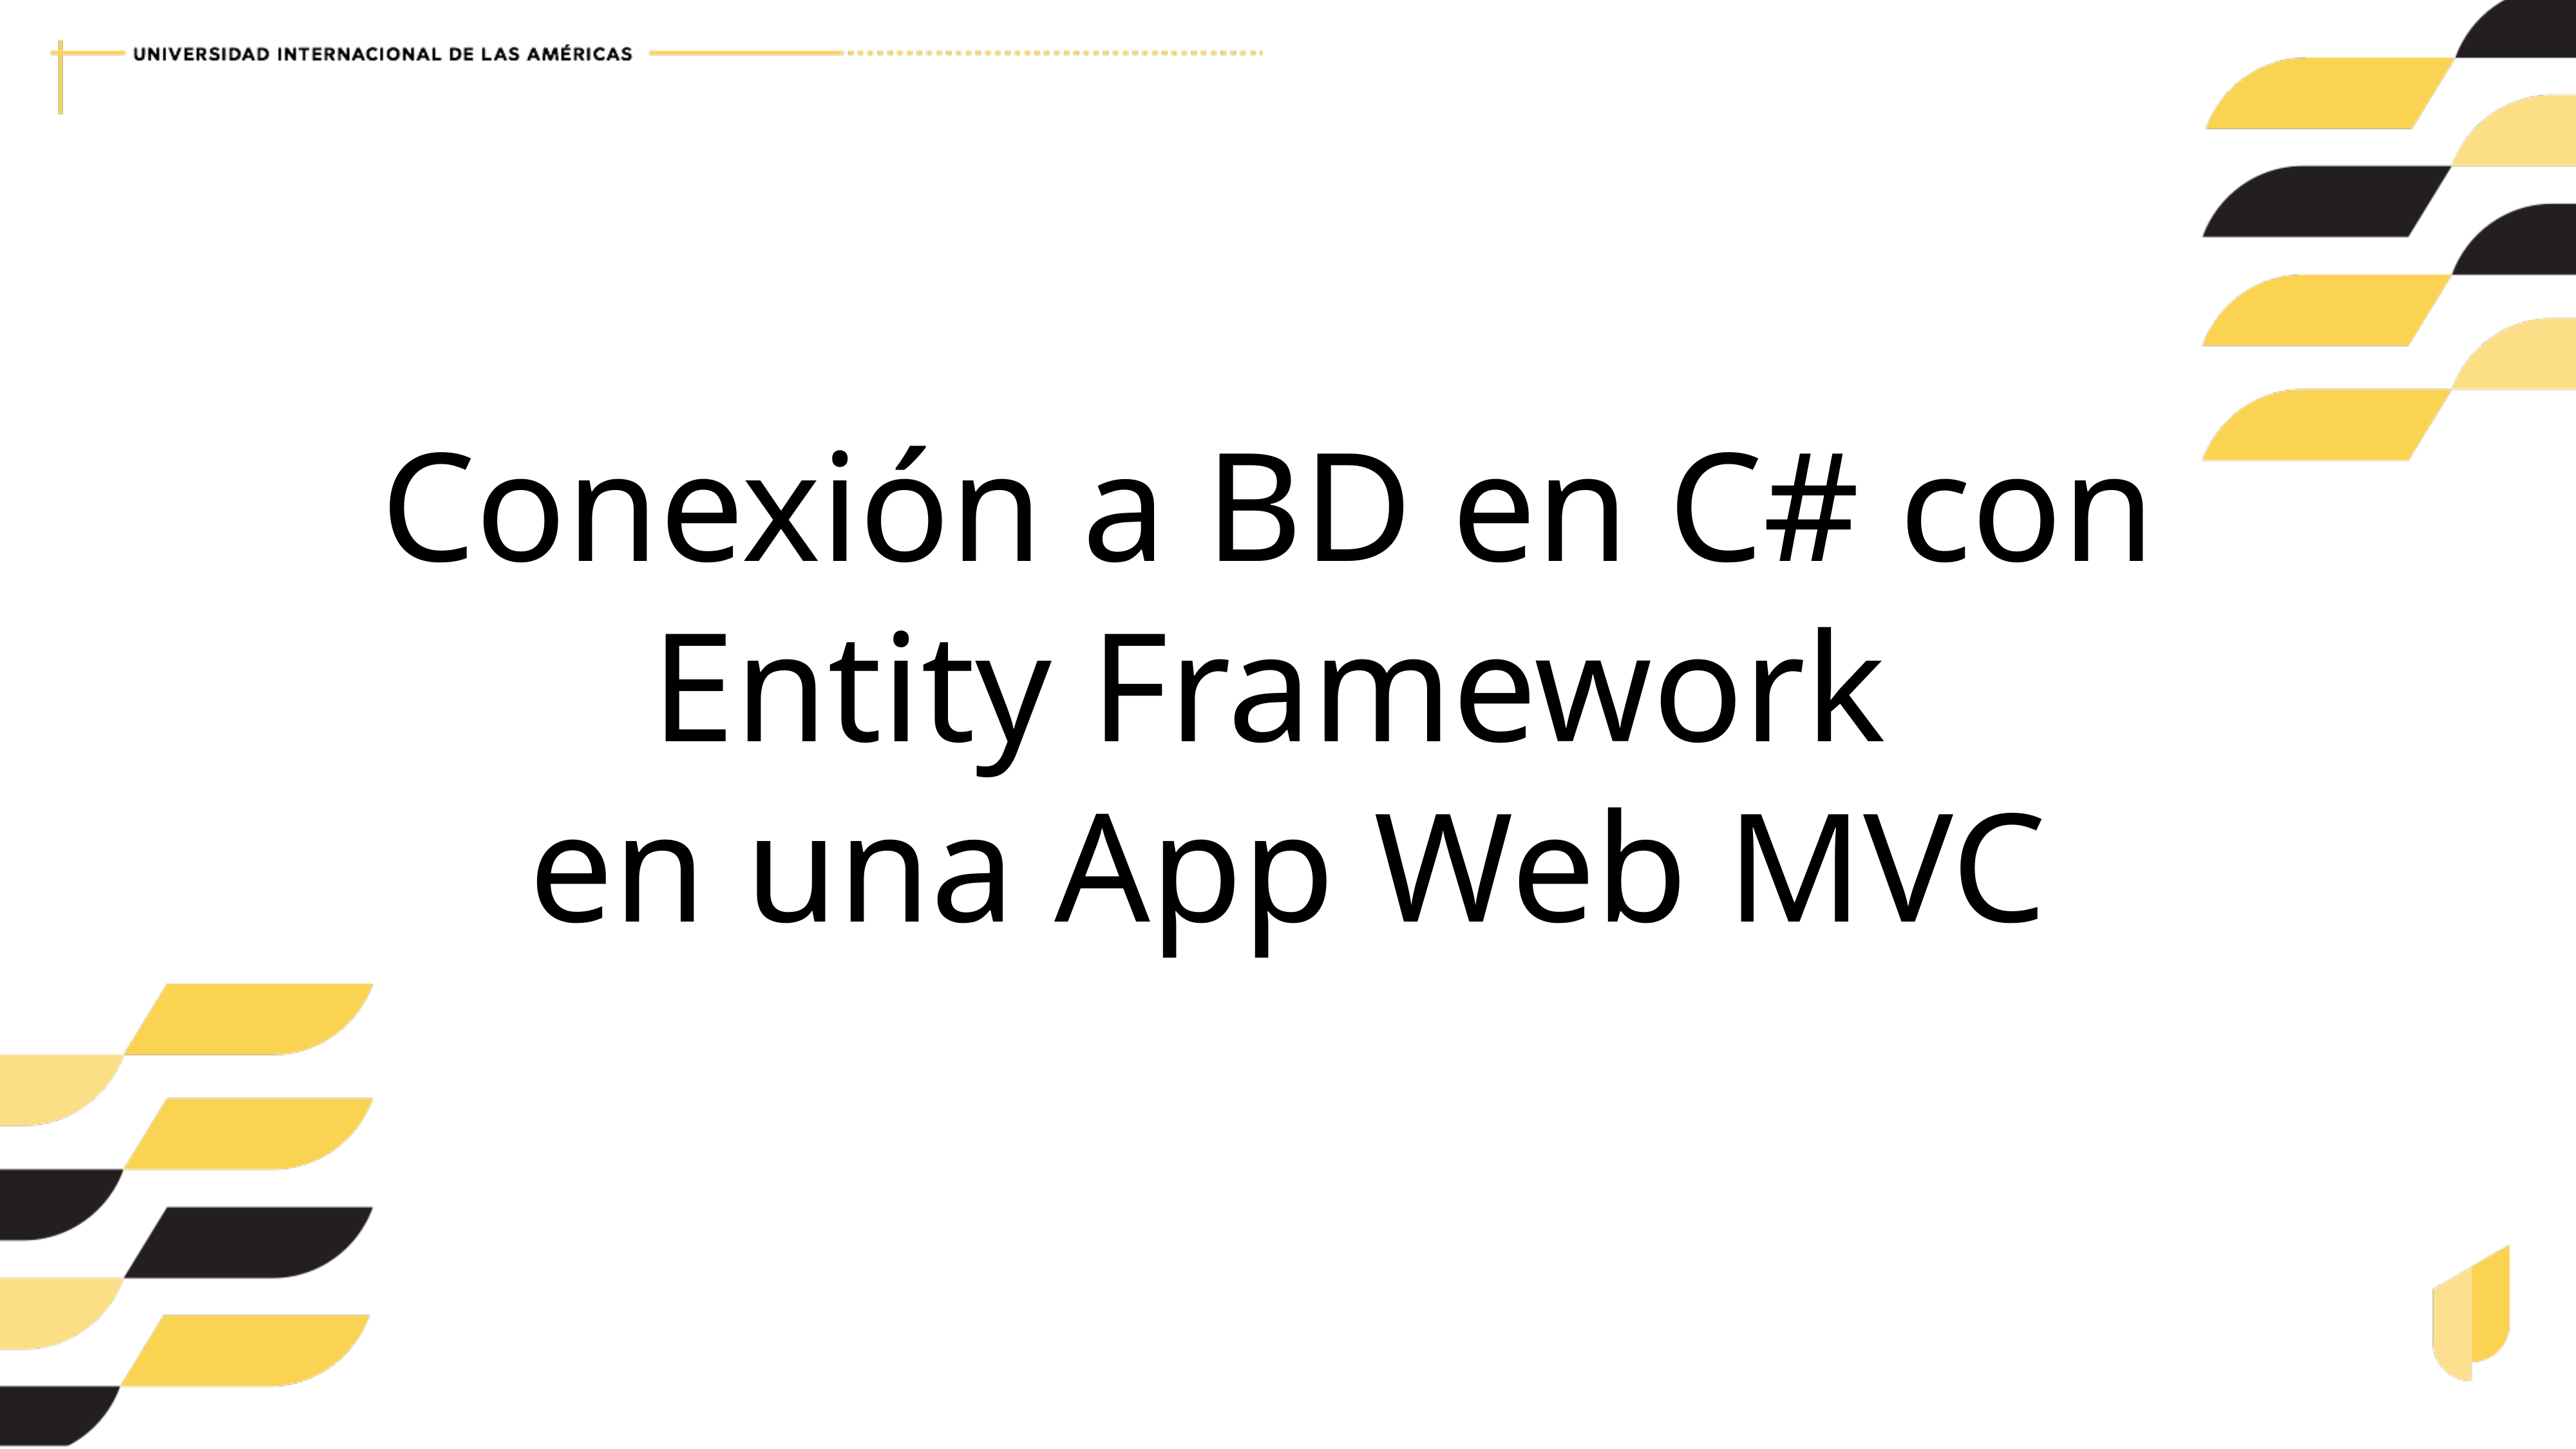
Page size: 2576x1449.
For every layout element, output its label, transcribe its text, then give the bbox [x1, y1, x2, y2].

list Conexión a BD en C# con Entity Framework en una App Web MVC [312, 405, 2264, 1044]
picture [0, 0, 2576, 1449]
